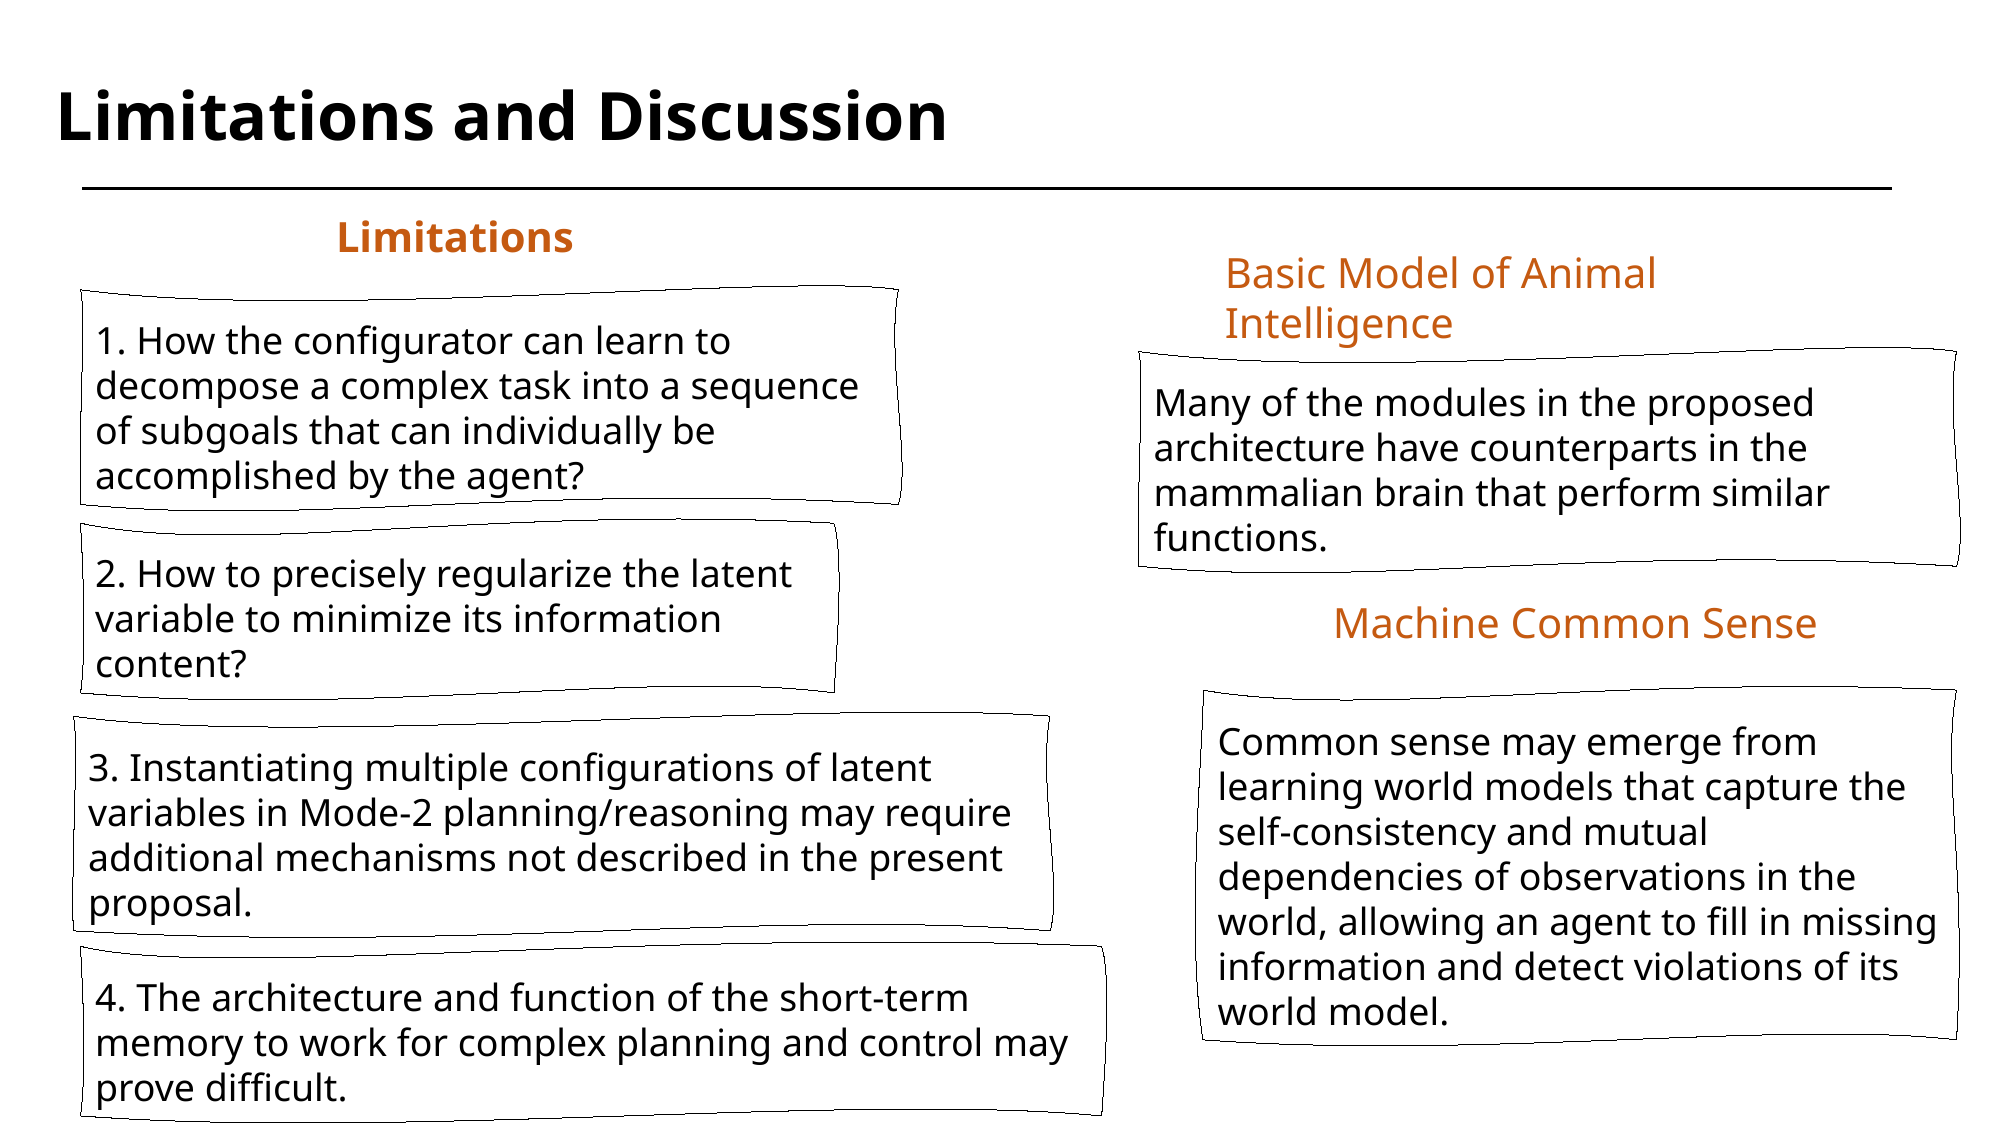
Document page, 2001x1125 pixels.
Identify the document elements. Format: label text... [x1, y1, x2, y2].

text_box 4. The architecture and function of the short-term memory to work for complex planning and control may prove difficult. [80, 942, 1107, 1123]
text_box Limitations [321, 203, 681, 269]
text_box Limitations and Discussion [40, 66, 965, 161]
text_box 1. How the configurator can learn to decompose a complex task into a sequence of subgoals that can individually be accomplished by the agent? [80, 285, 903, 511]
text_box 2. How to precisely regularize the latent variable to minimize its information content? [80, 518, 840, 700]
text_box Machine Common Sense [1318, 589, 2000, 655]
text_box Many of the modules in the proposed architecture have counterparts in the mammalian brain that perform similar functions. [1138, 347, 1961, 573]
text_box Common sense may emerge from learning world models that capture the self-consistency and mutual dependencies of observations in the world, allowing an agent to fill in missing information and detect violations of its world model. [1195, 686, 1960, 1046]
text_box 3. Instantiating multiple configurations of latent variables in Mode-2 planning/reasoning may require additional mechanisms not described in the present proposal. [72, 712, 1054, 938]
text_box Basic Model of Animal Intelligence [1210, 239, 1892, 355]
